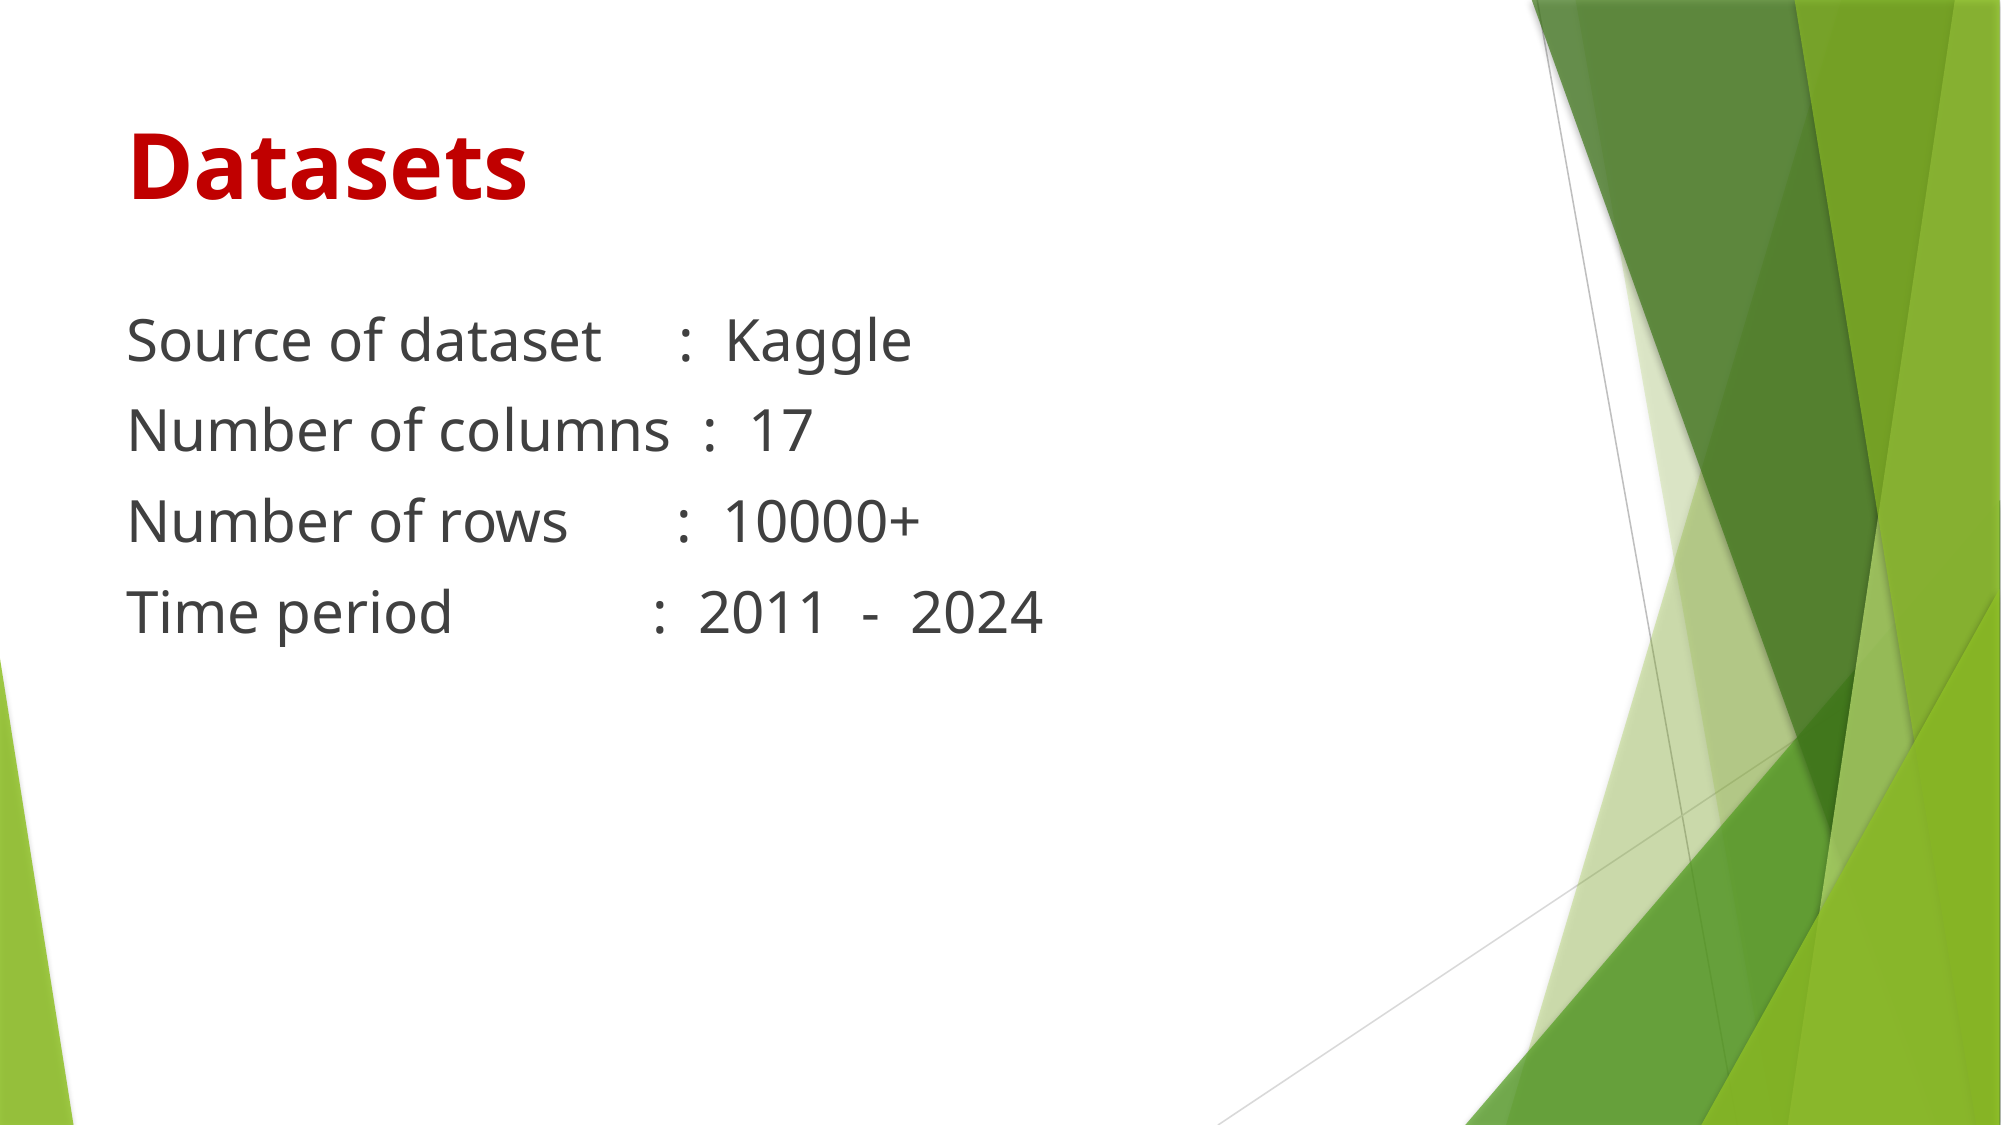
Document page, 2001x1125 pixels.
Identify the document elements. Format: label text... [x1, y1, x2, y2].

title Datasets [111, 99, 1522, 261]
list Source of dataset : Kaggle Number of columns : 17 Number of rows : 10000+ Time period : 2011 - 2024 [111, 295, 1599, 1002]
